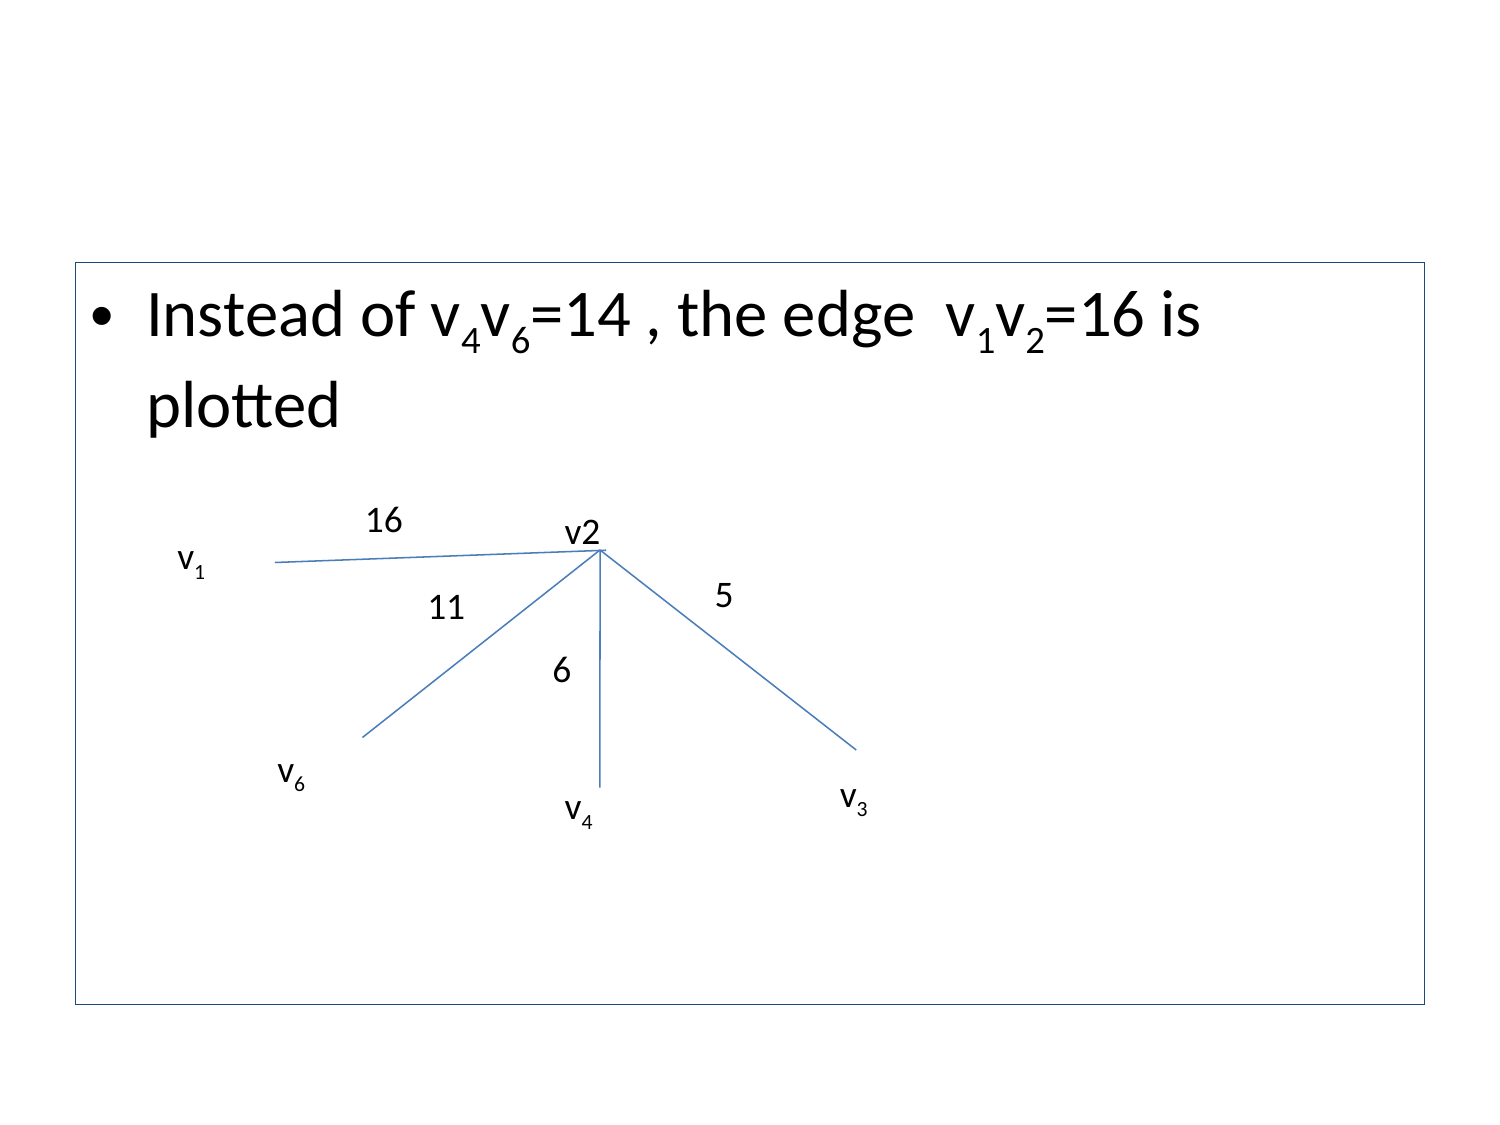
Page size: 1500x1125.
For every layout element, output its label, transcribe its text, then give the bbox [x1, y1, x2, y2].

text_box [162, 487, 1113, 836]
list Instead of v4v6=14 , the edge v1v2=16 is plotted [75, 262, 1425, 1005]
